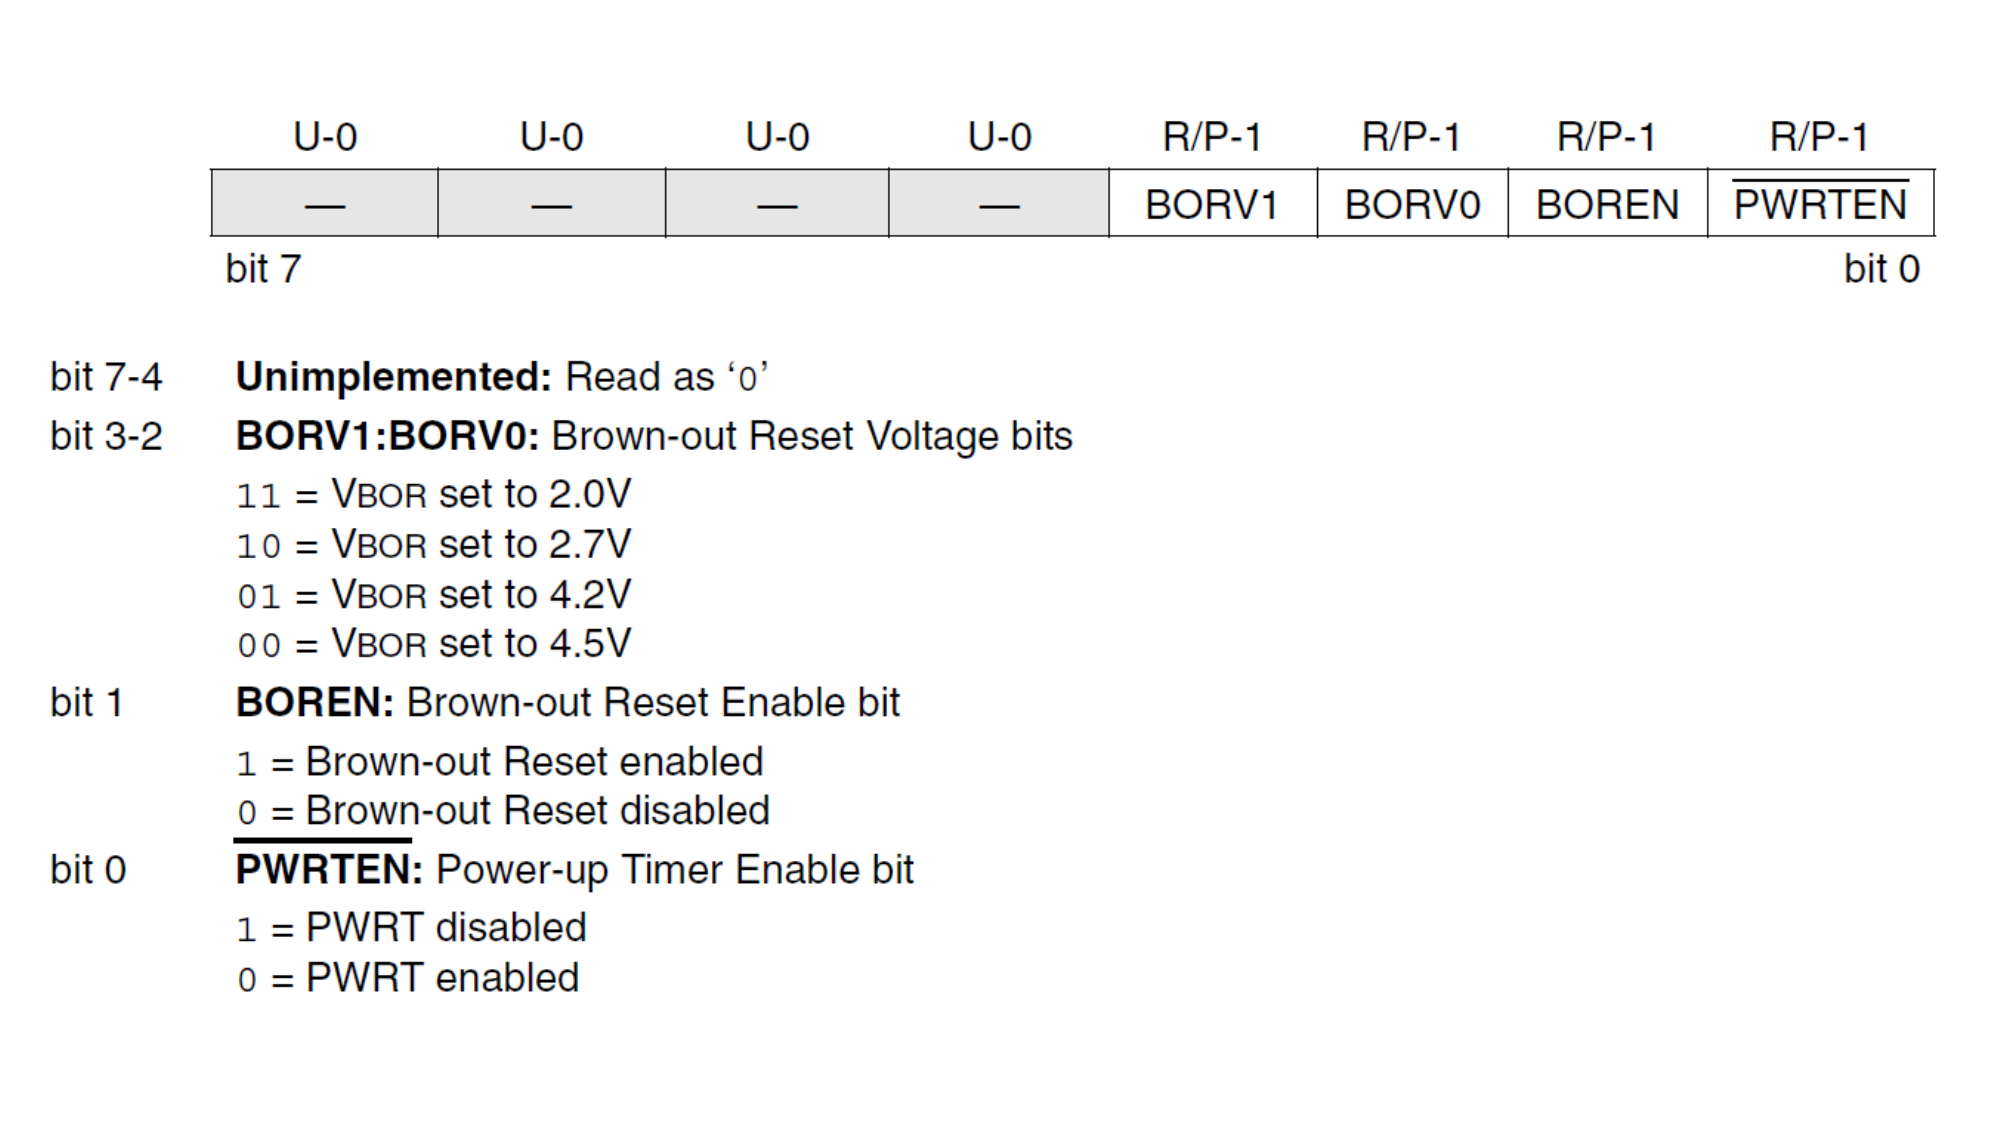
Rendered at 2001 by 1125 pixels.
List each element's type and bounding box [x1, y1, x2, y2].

picture [0, 117, 2000, 1008]
